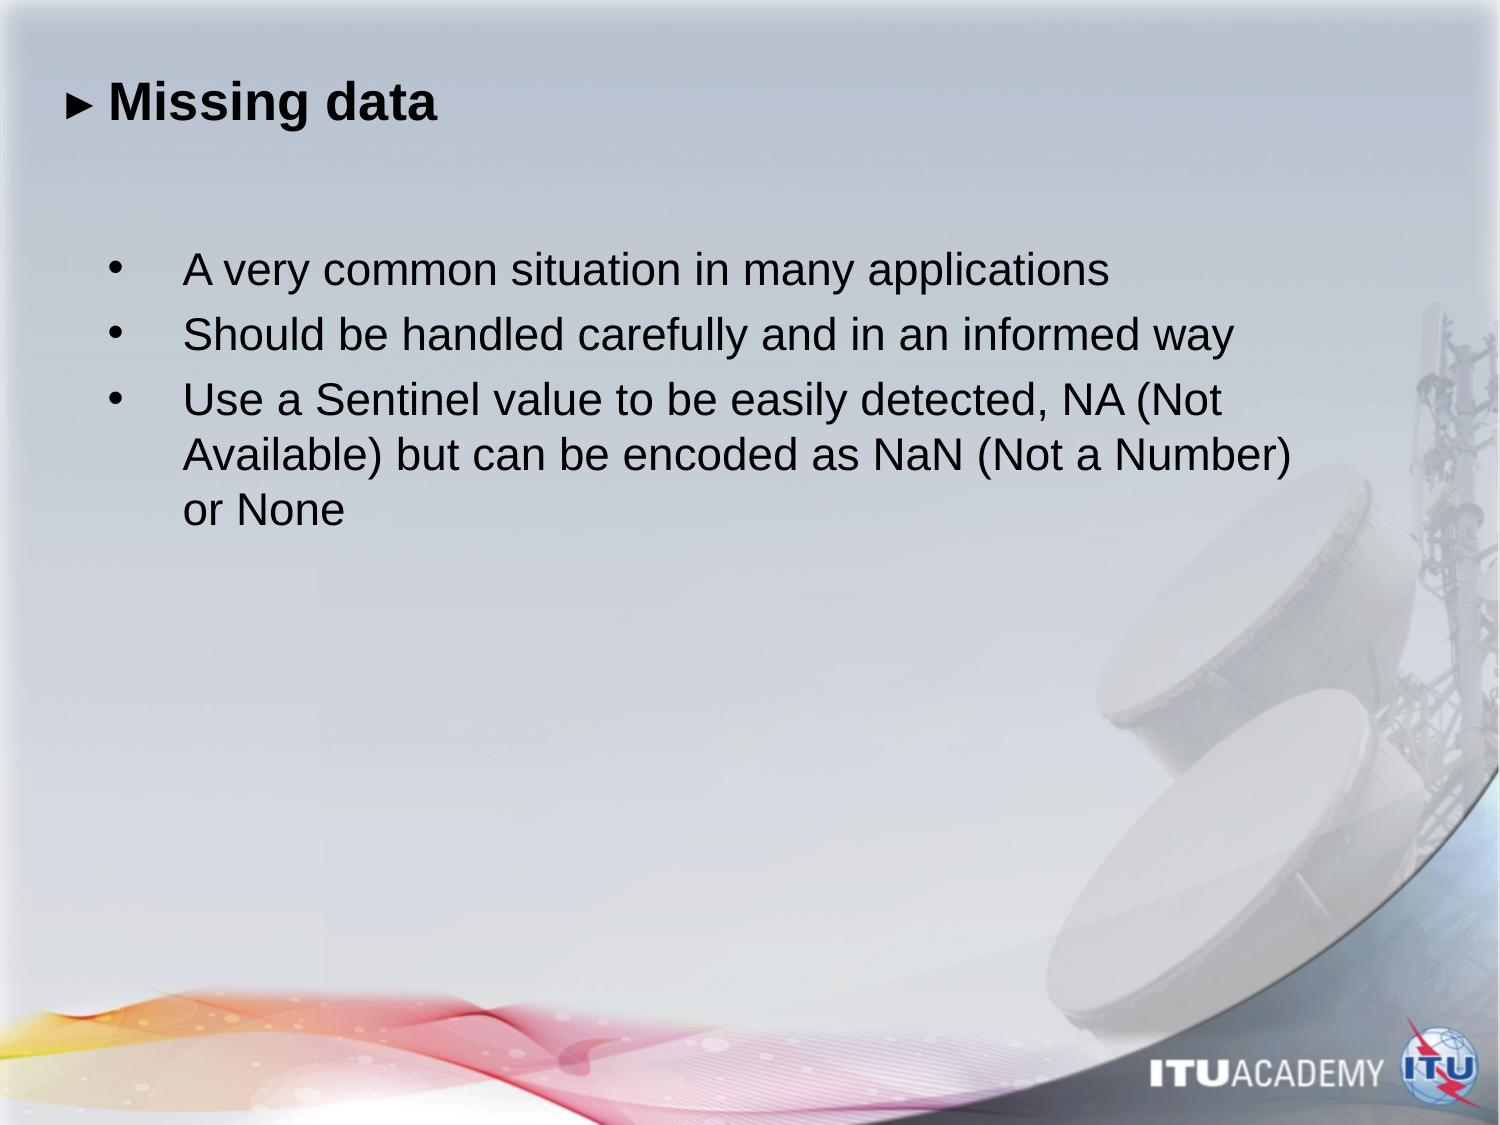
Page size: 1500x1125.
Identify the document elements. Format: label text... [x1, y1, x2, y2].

title ▸ Missing data [58, 58, 1410, 174]
picture [0, 0, 1500, 1125]
list A very common situation in many applications Should be handled carefully and in an informed way Use a Sentinel value to be easily detected, NA (Not Available) but can be encoded as NaN (Not a Number) or None [99, 231, 1342, 776]
